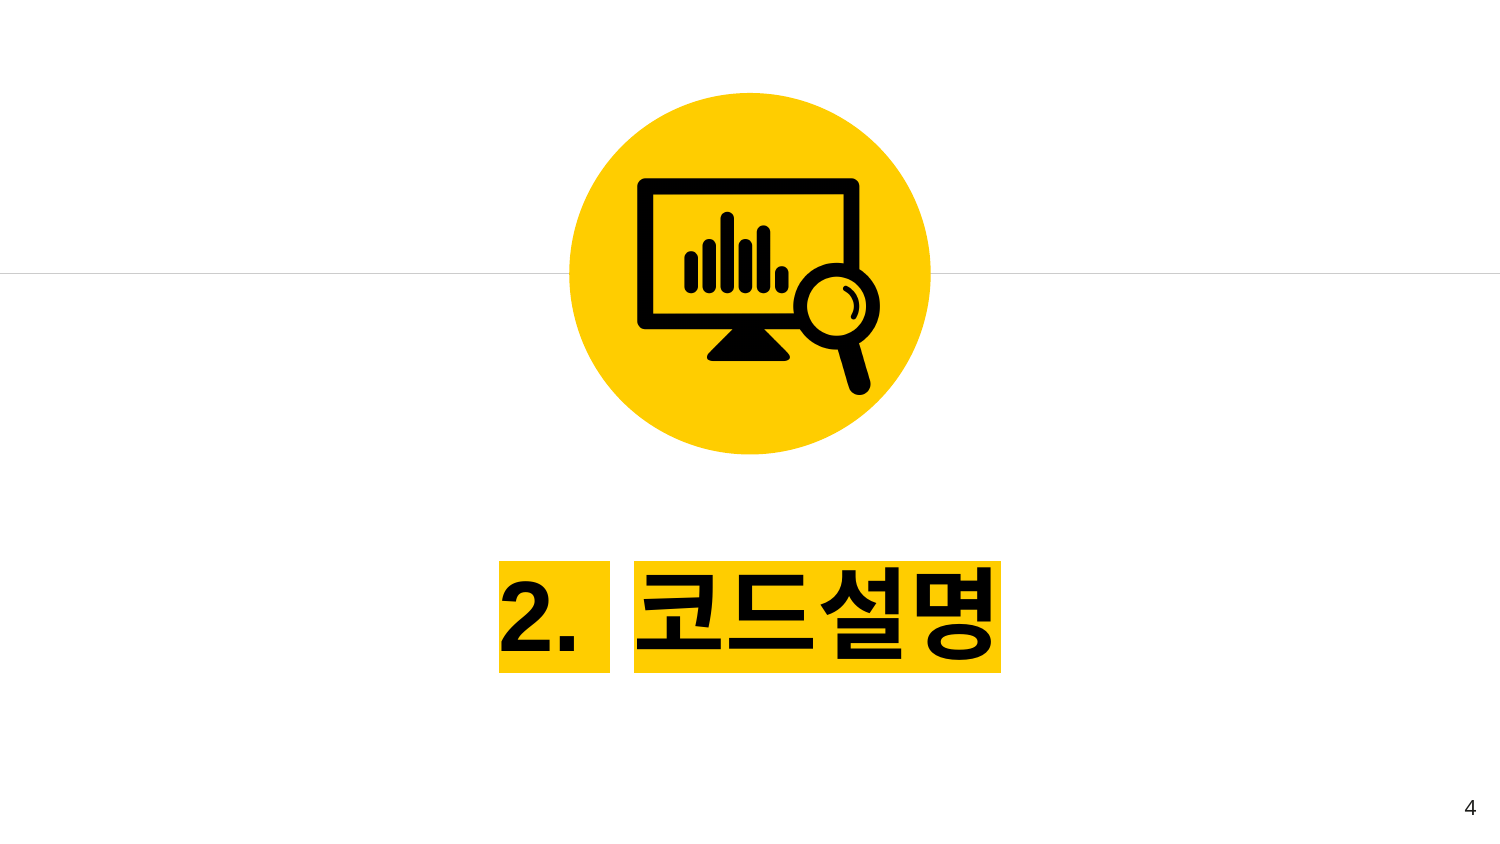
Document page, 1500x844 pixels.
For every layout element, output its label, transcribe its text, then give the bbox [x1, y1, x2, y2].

text_box [884, 283, 931, 395]
text_box [569, 283, 877, 455]
slide_number 4 [1401, 779, 1492, 844]
title 2. 코드설명 [252, 516, 1248, 708]
text_box [569, 92, 931, 273]
picture [636, 178, 880, 395]
